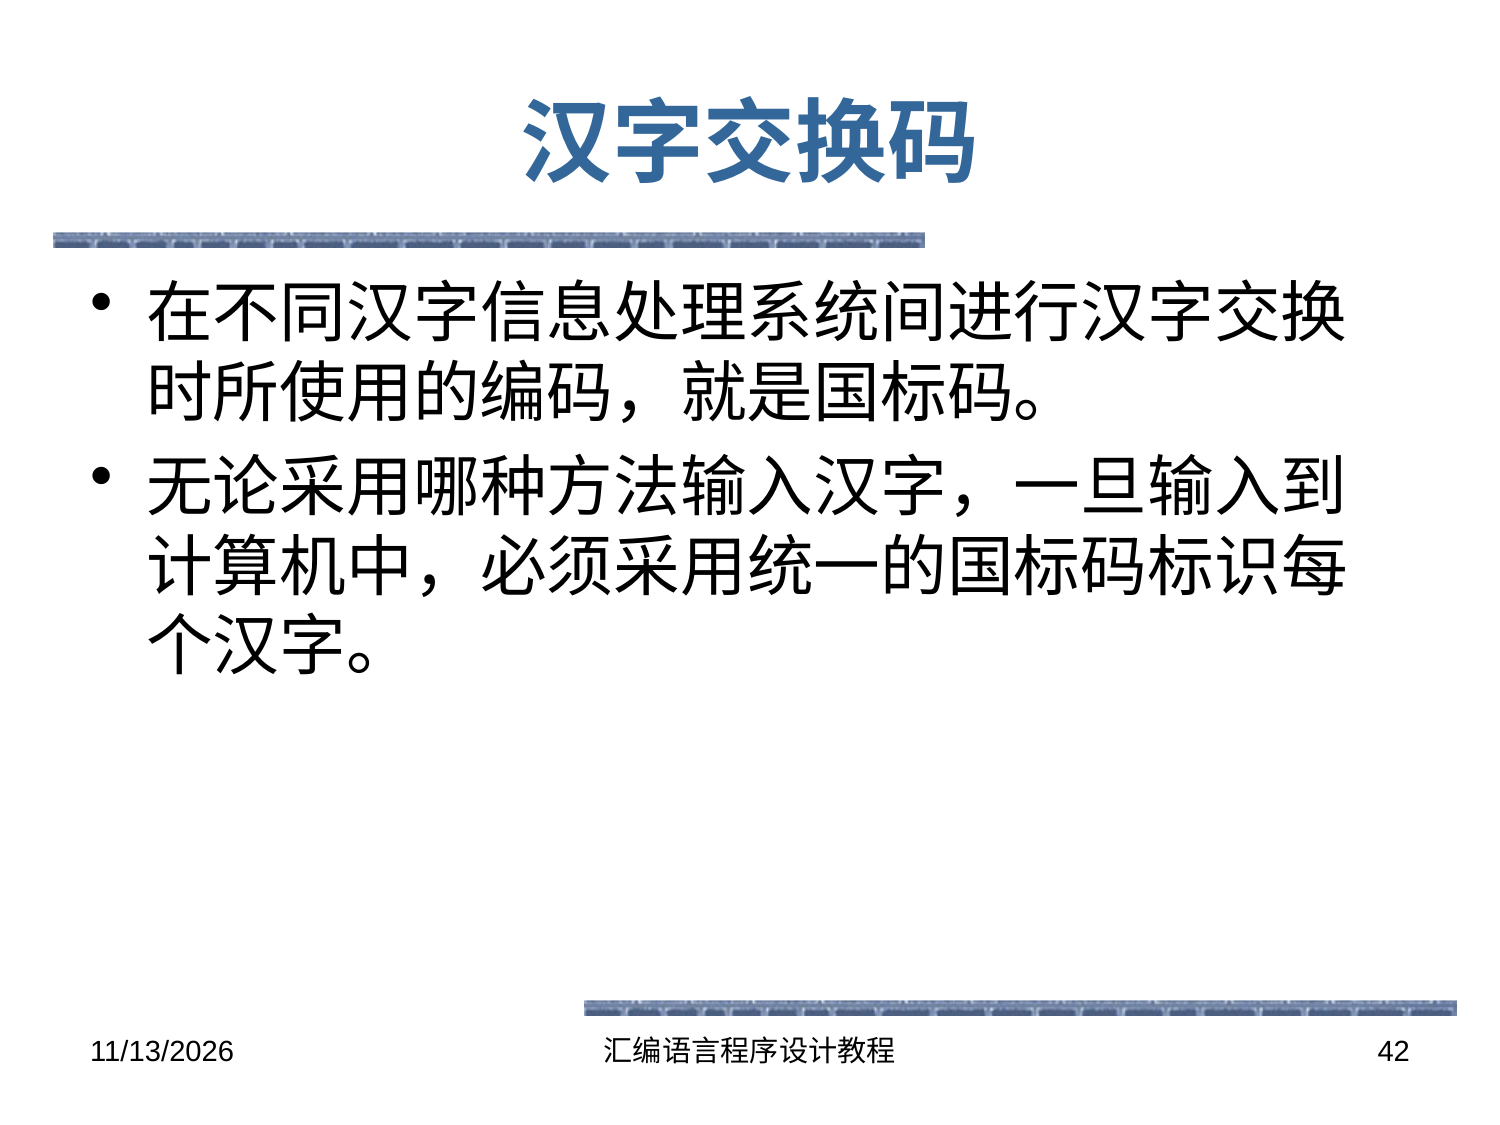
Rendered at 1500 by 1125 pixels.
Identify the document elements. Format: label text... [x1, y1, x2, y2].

picture [53, 231, 925, 248]
list 在不同汉字信息处理系统间进行汉字交换时所使用的编码，就是国标码。 无论采用哪种方法输入汉字，一旦输入到计算机中，必须采用统一的国标码标识每个汉字。 [74, 262, 1426, 1006]
title 汉字交换码 [74, 44, 1426, 233]
footer 汇编语言程序设计教程 [512, 1024, 988, 1103]
picture [584, 999, 1457, 1016]
slide_number 42 [1074, 1024, 1426, 1103]
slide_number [74, 1024, 426, 1103]
